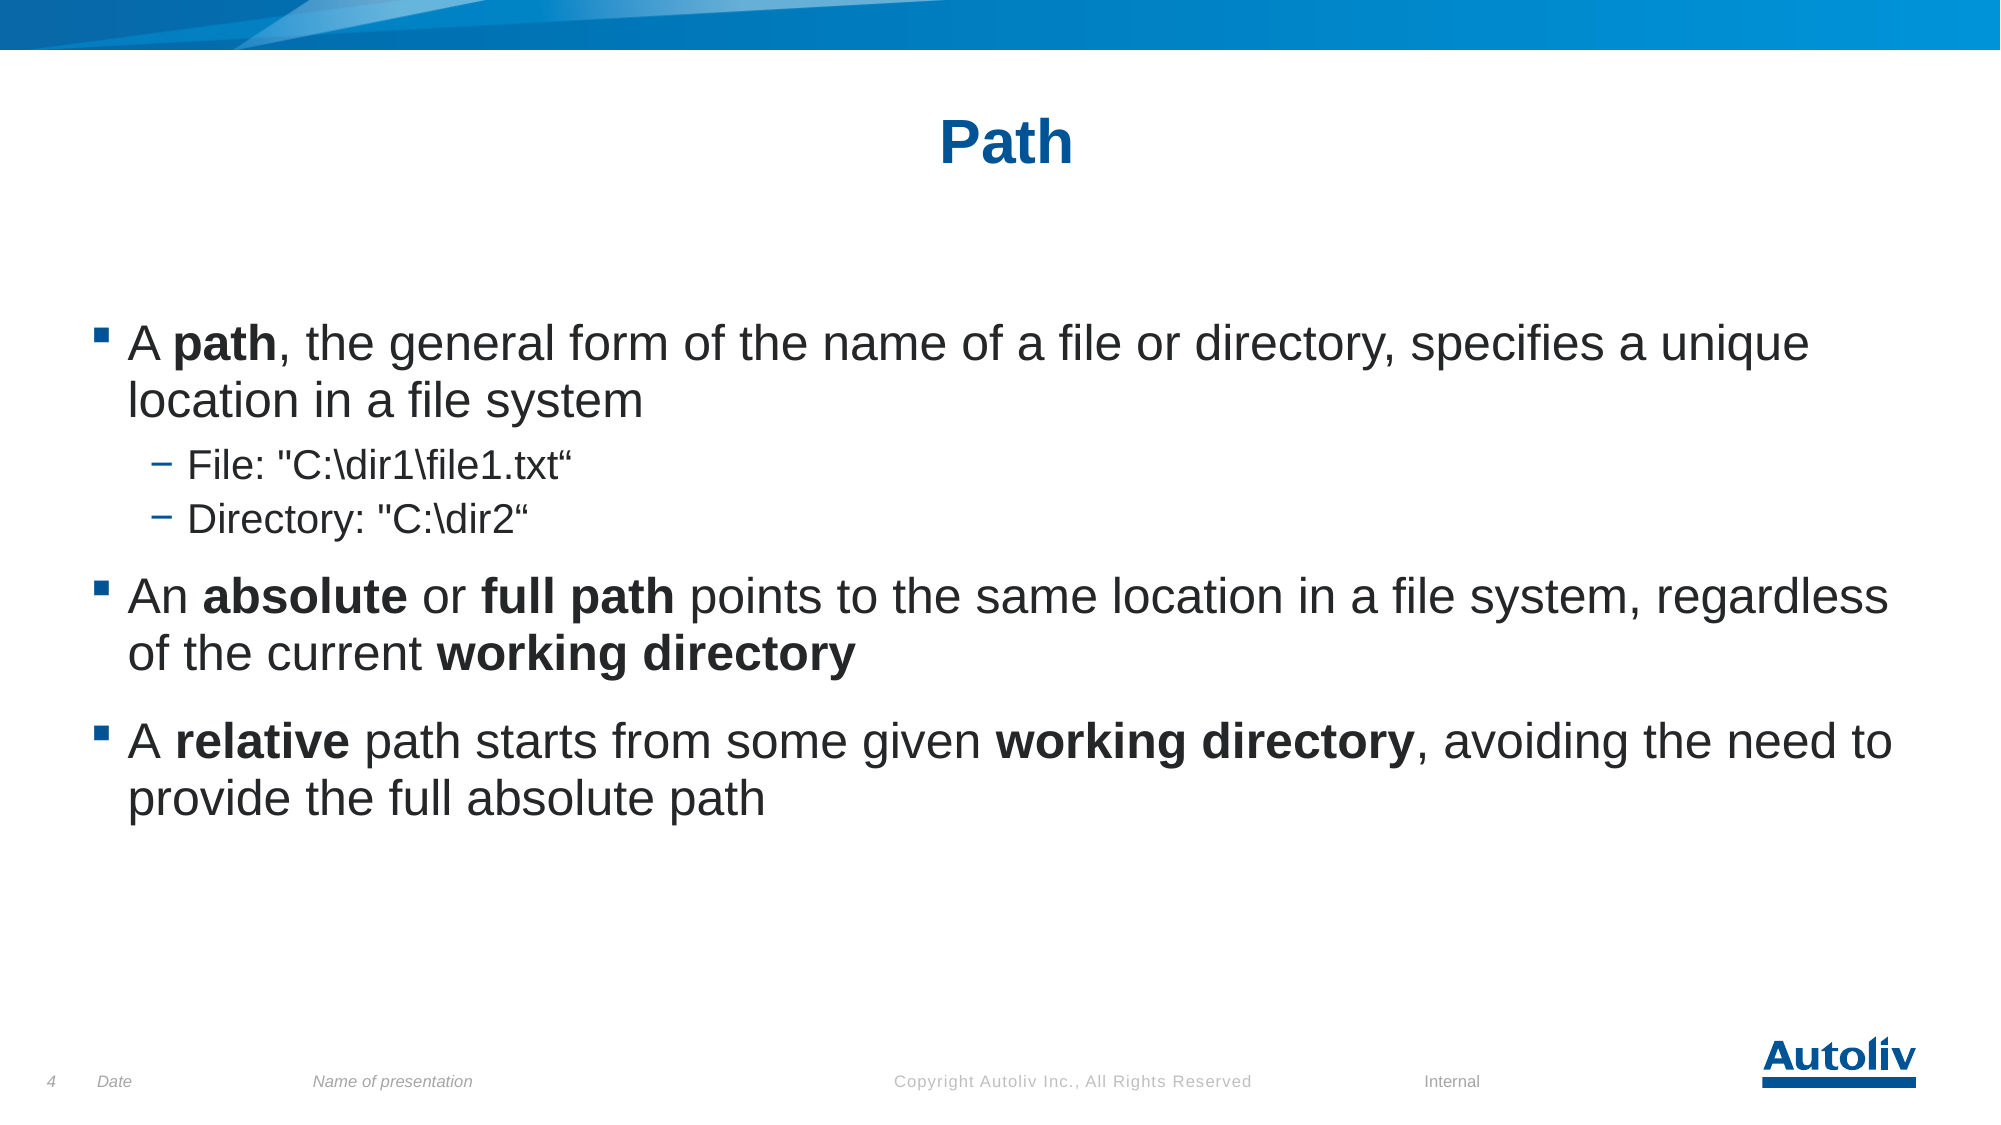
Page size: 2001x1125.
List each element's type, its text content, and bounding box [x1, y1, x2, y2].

list A path, the general form of the name of a file or directory, specifies a unique location in a file system File: "C:\dir1\file1.txt“ Directory: "C:\dir2“ An absolute or full path points to the same location in a file system, regardless of the current working directory A relative path starts from some given working directory, avoiding the need to provide the full absolute path [90, 314, 1924, 994]
picture [0, 0, 924, 50]
slide_number Date [97, 1055, 298, 1091]
title Path [90, 109, 1924, 293]
footer Name of presentation [312, 1055, 845, 1091]
slide_number 4 [19, 1055, 85, 1091]
